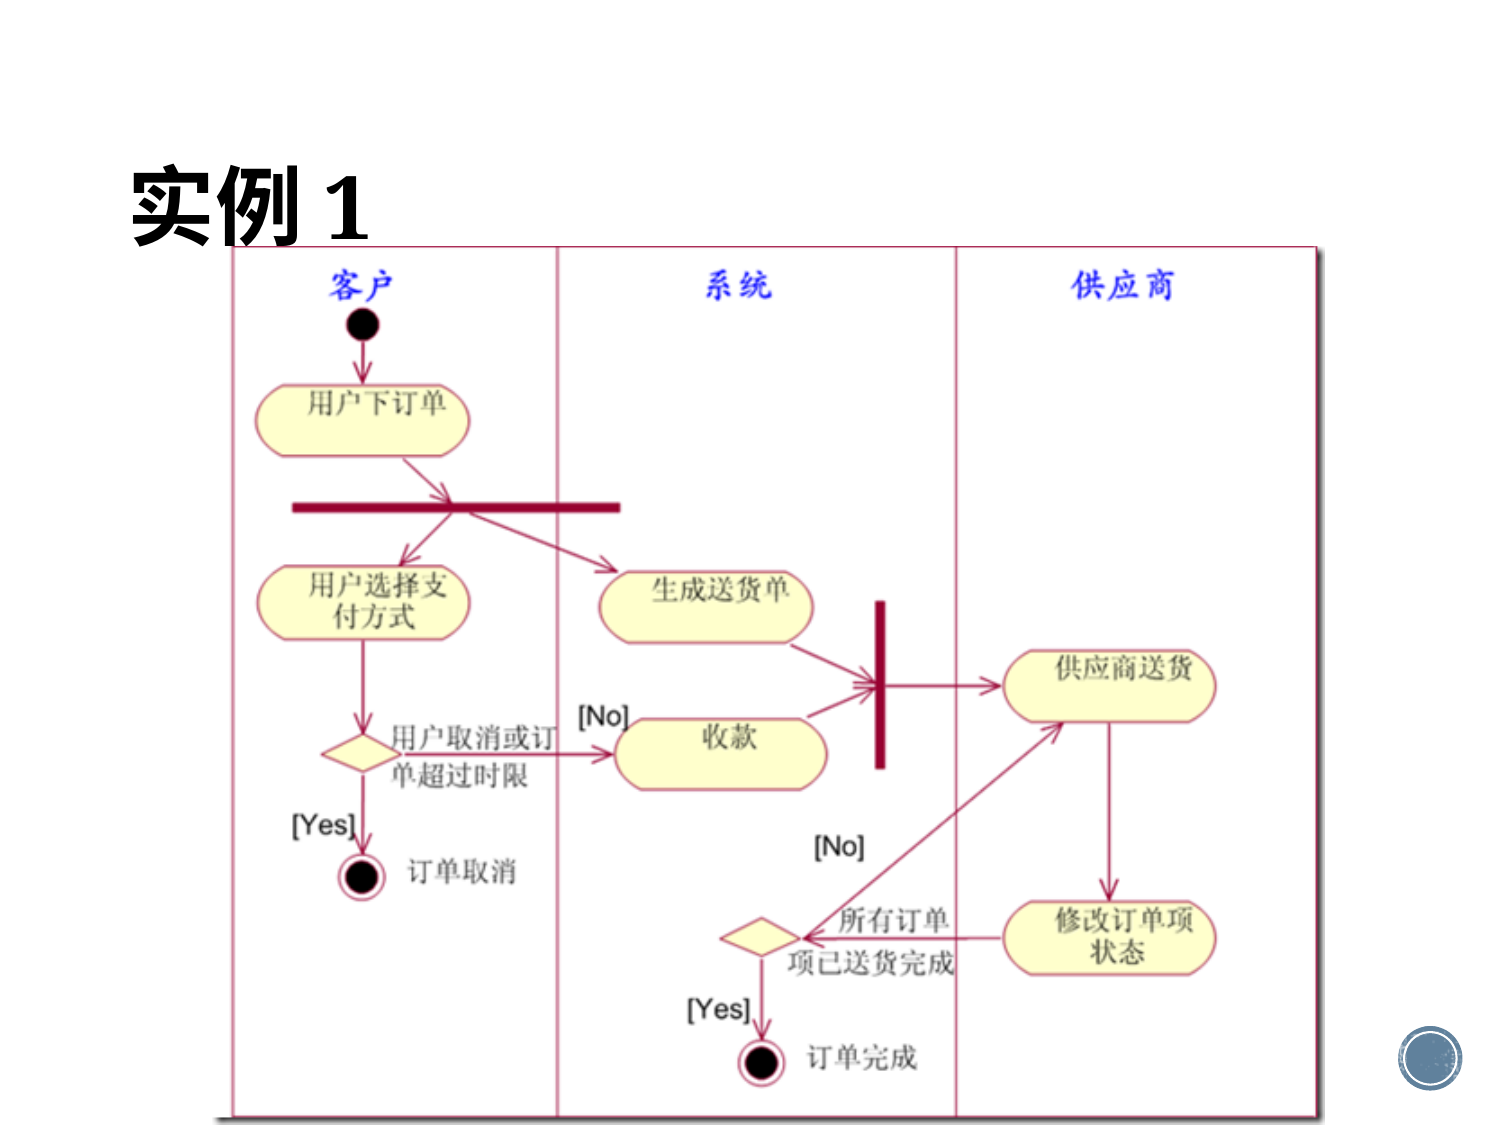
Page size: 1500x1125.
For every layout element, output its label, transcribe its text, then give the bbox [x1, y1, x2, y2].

title 实例1 [112, 79, 1388, 344]
picture [212, 246, 1325, 1125]
